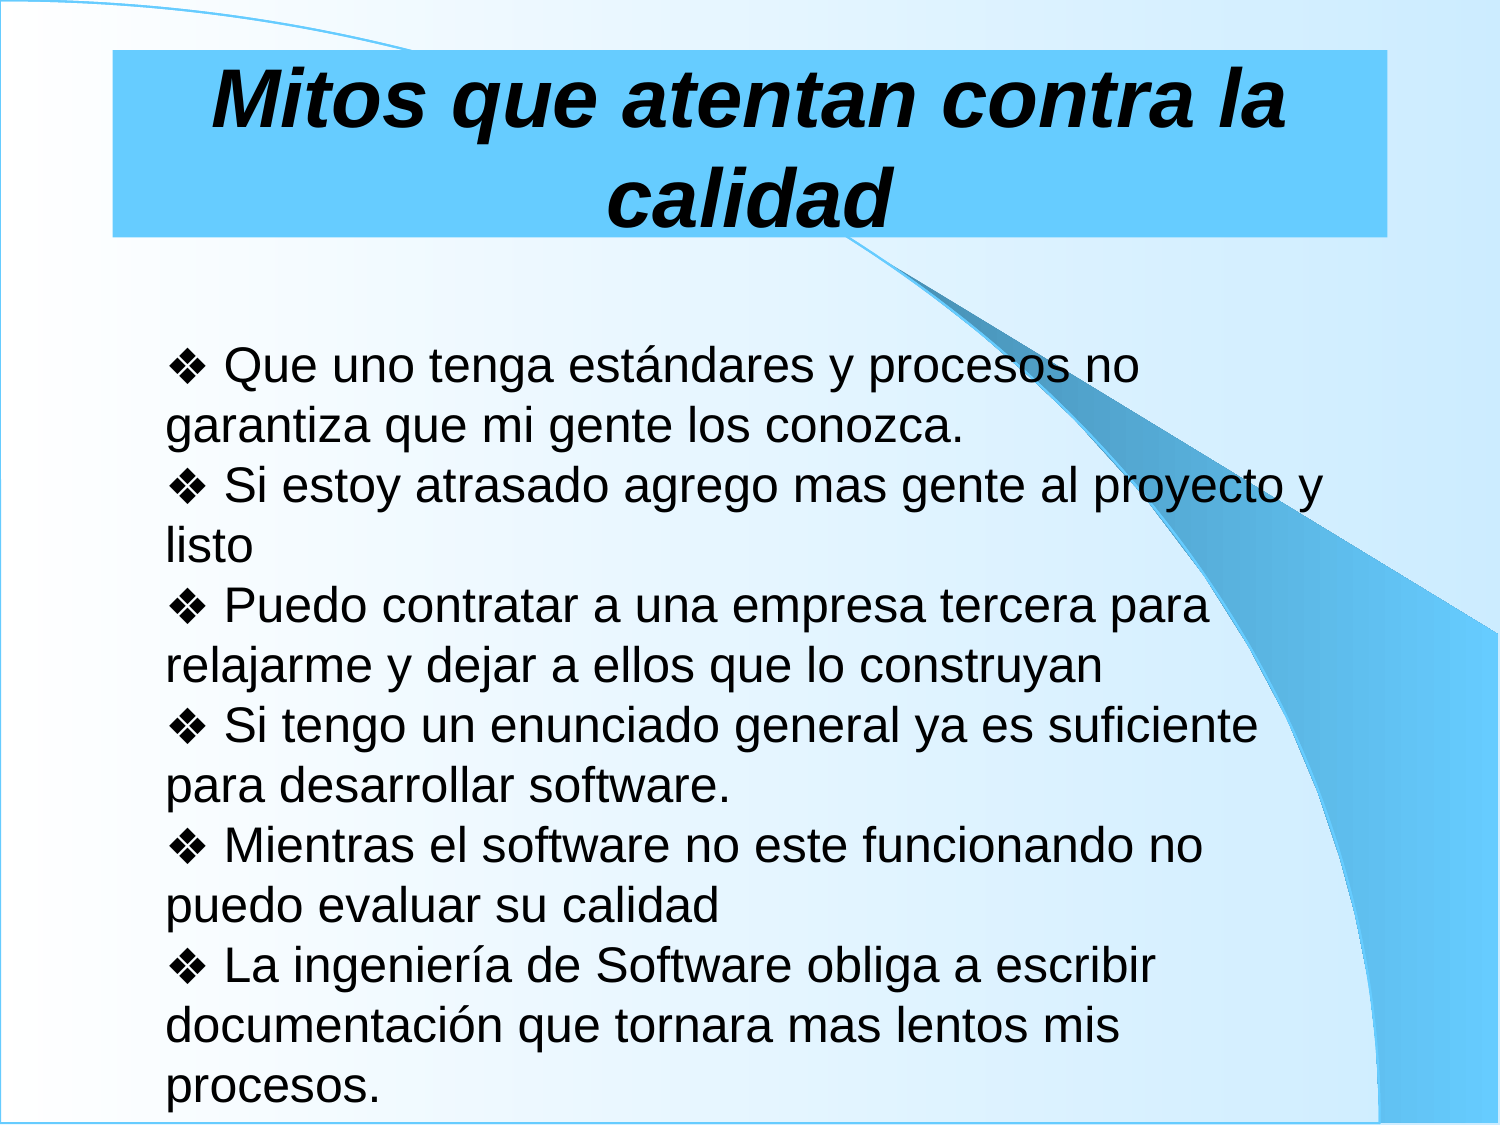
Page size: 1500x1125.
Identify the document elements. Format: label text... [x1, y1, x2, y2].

title Mitos que atentan contra la calidad [112, 50, 1388, 238]
text_box Que uno tenga estándares y procesos no garantiza que mi gente los conozca. Si estoy atrasado agrego mas gente al proyecto y listo Puedo contratar a una empresa tercera para relajarme y dejar a ellos que lo construyan Si tengo un enunciado general ya es suficiente para desarrollar software. Mientras el software no este funcionando no puedo evaluar su calidad La ingeniería de Software obliga a escribir documentación que tornara mas lentos mis procesos. [149, 324, 1363, 1125]
